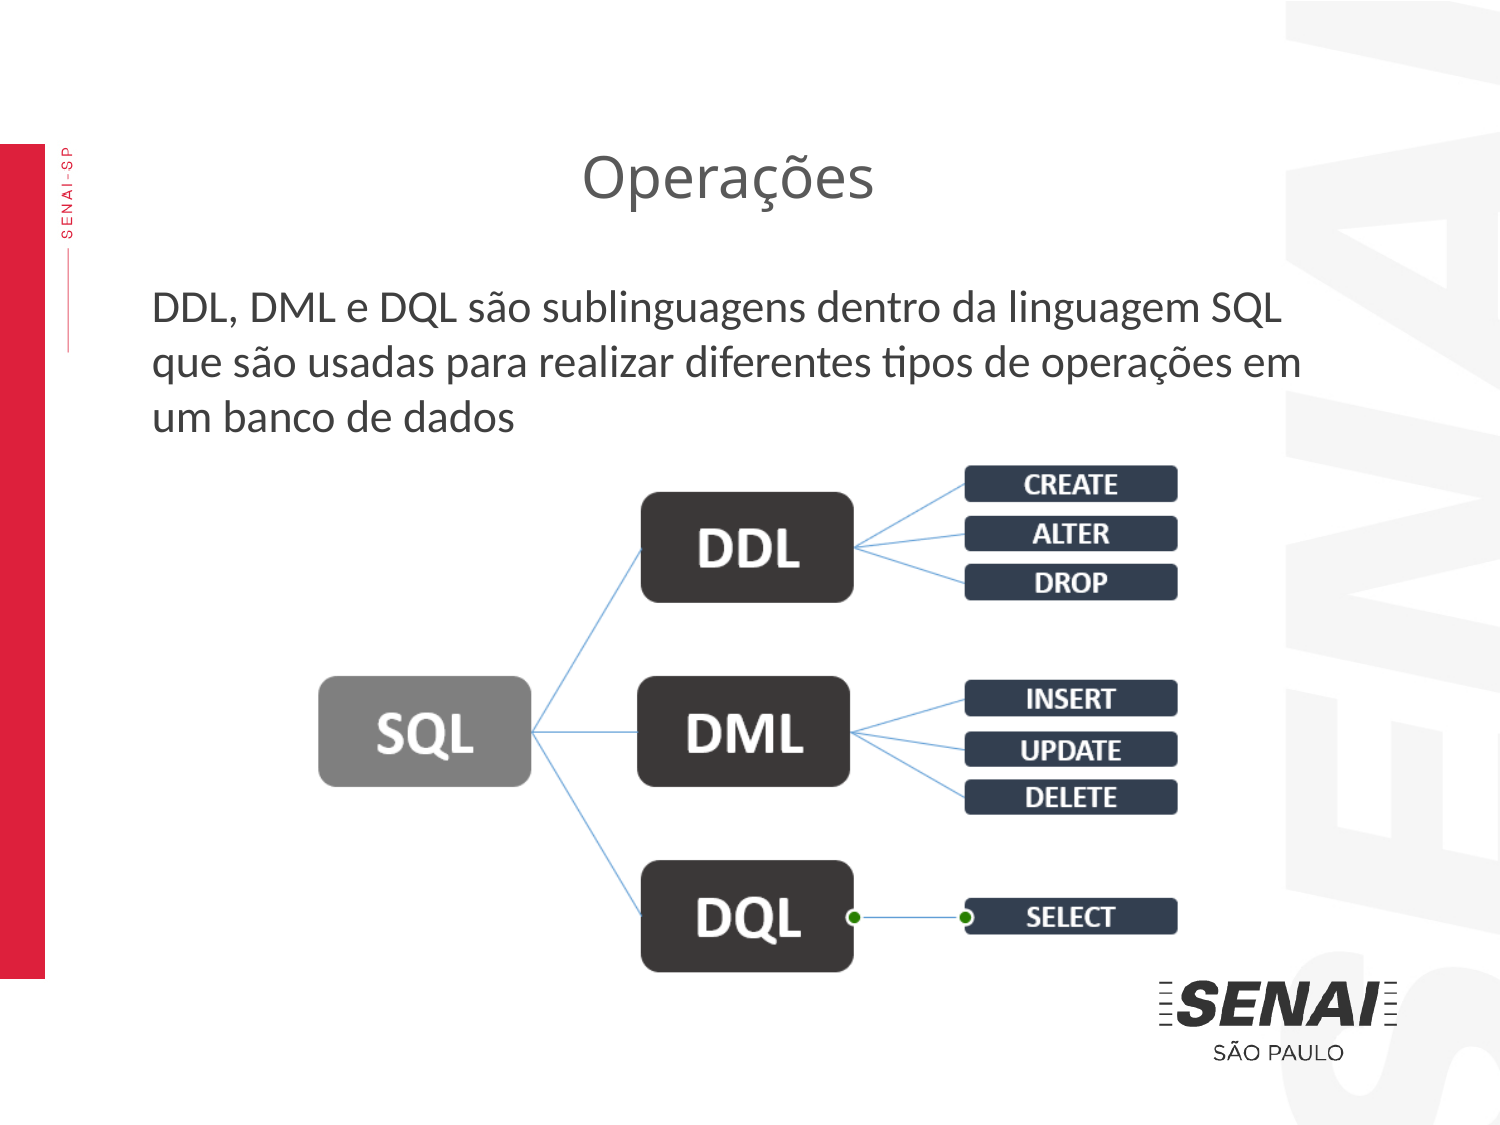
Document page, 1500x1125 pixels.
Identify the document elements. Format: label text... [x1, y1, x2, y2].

text_box Operações [566, 124, 934, 225]
text_box DDL, DML e DQL são sublinguagens dentro da linguagem SQL que são usadas para realizar diferentes tipos de operações em um banco de dados [136, 261, 1363, 457]
picture [0, 0, 1500, 1125]
